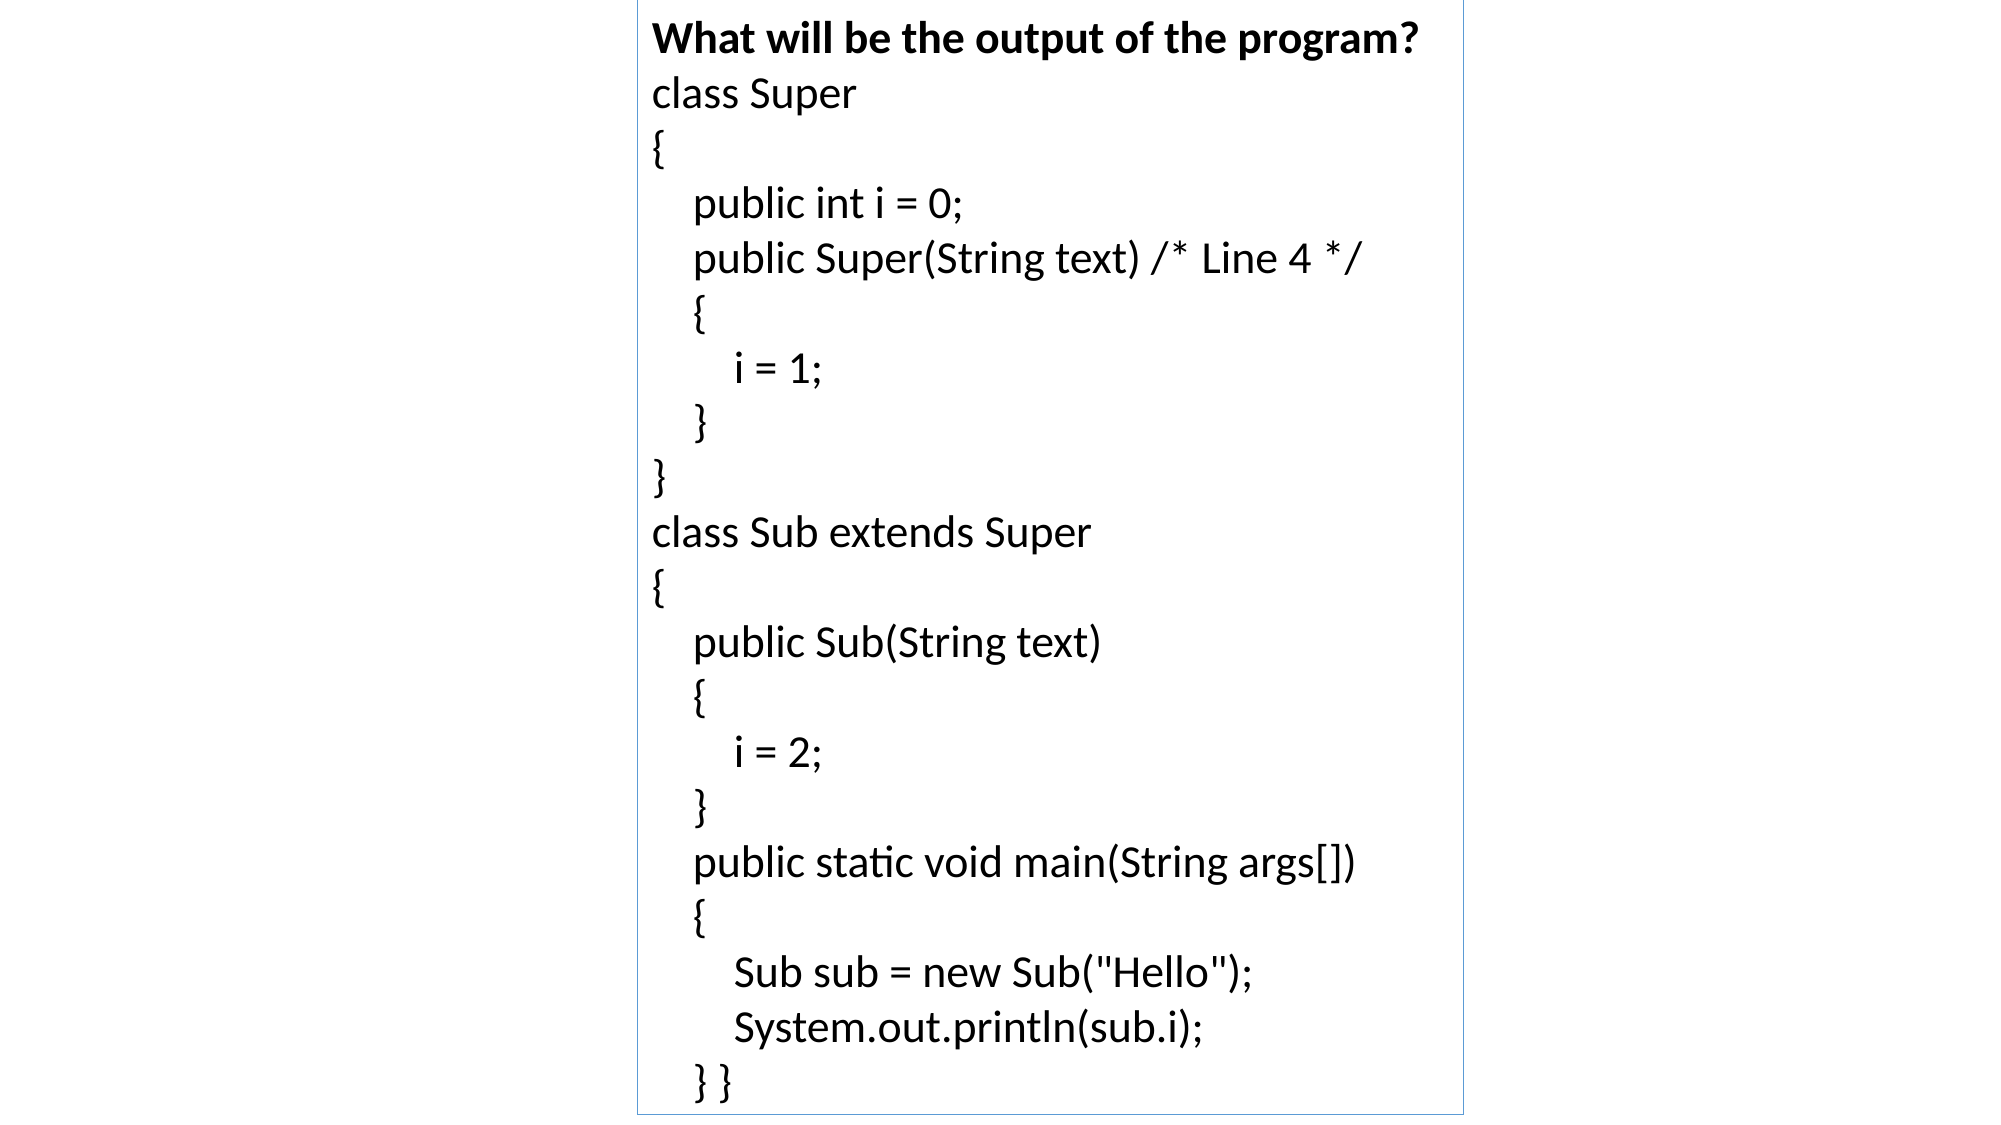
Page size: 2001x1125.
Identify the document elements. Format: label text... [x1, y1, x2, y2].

text_box What will be the output of the program? class Super { public int i = 0; public Super(String text) /* Line 4 */ { i = 1; } } class Sub extends Super { public Sub(String text) { i = 2; } public static void main(String args[]) { Sub sub = new Sub("Hello"); System.out.println(sub.i); } } [637, 0, 1464, 1115]
